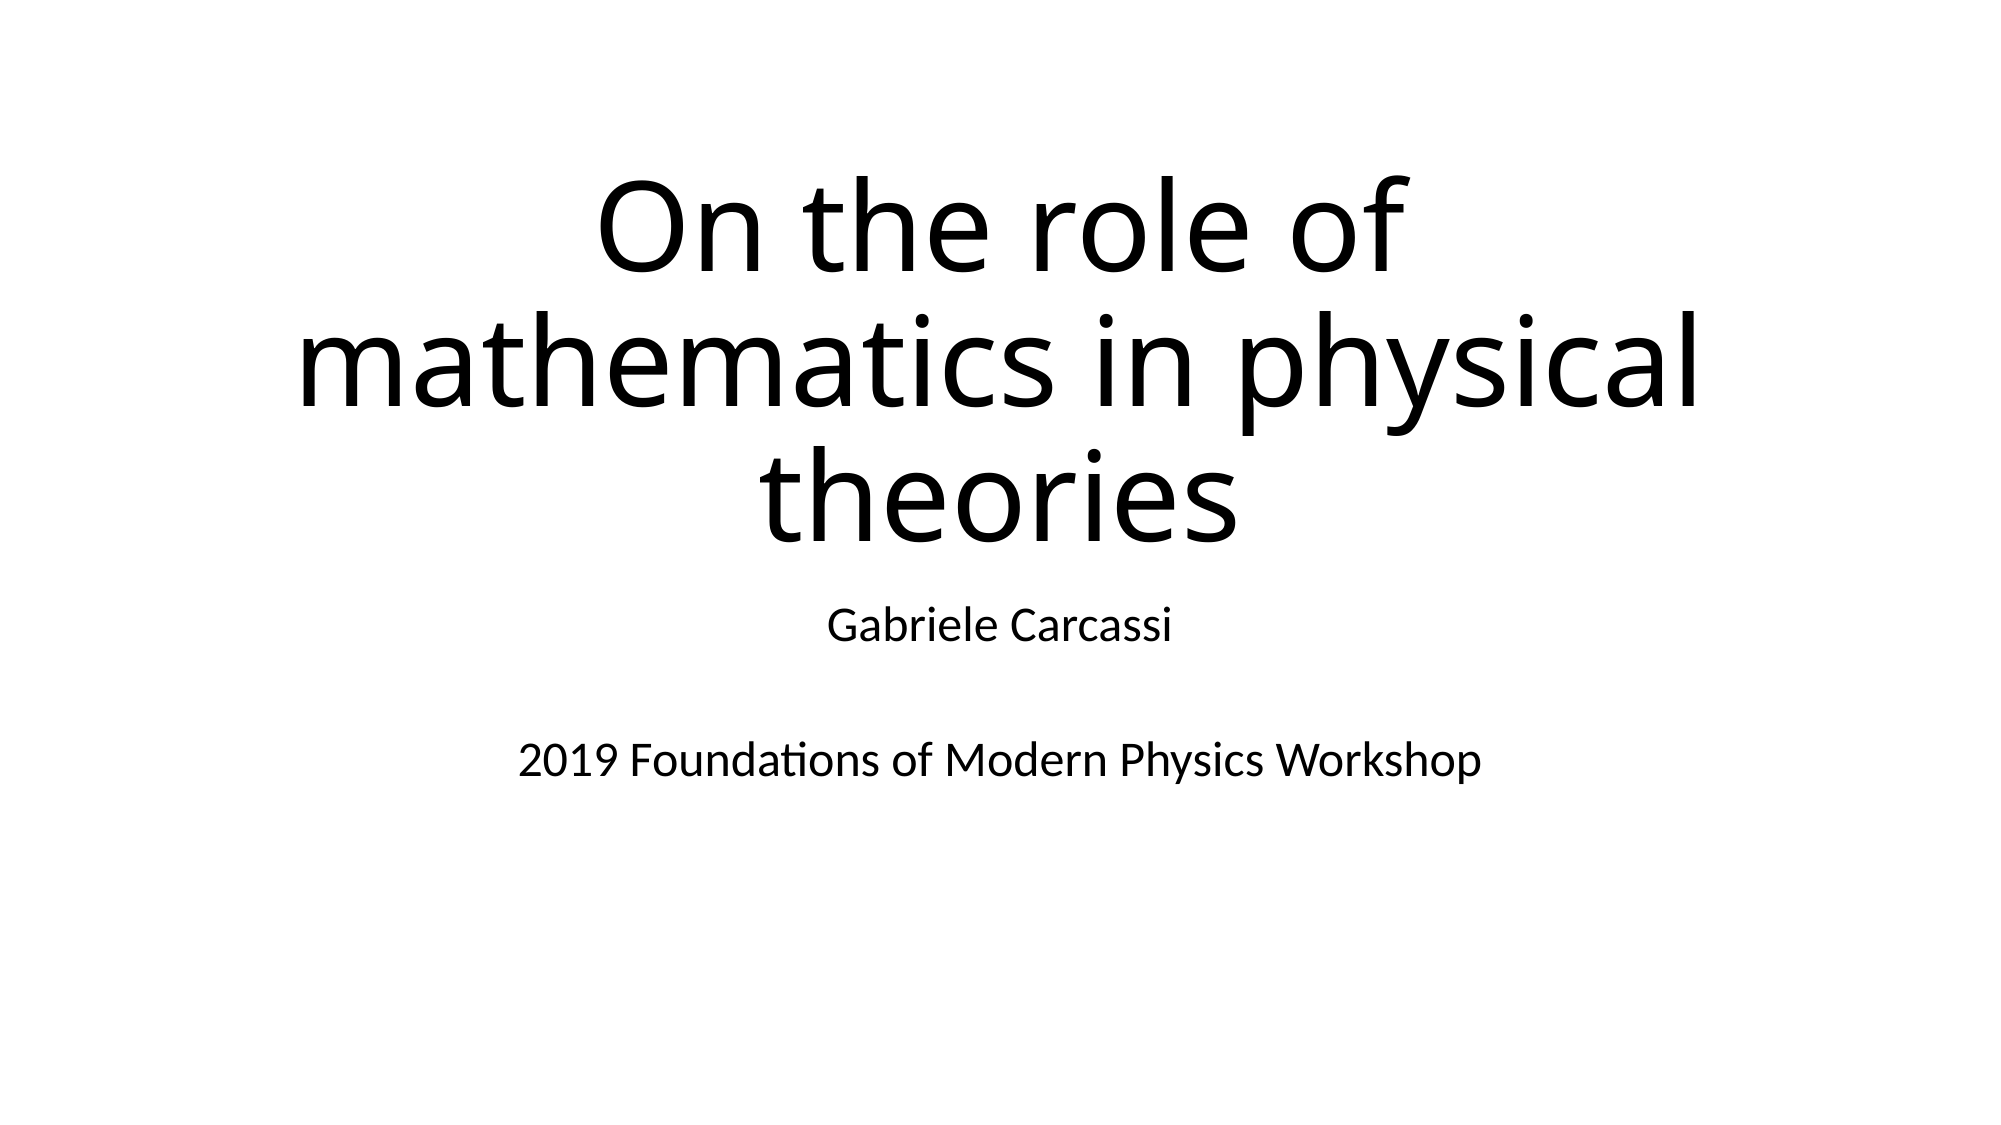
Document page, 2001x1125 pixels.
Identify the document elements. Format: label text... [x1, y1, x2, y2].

title On the role of mathematics in physical theories [249, 184, 1750, 576]
subtitle Gabriele Carcassi 2019 Foundations of Modern Physics Workshop [249, 590, 1750, 863]
